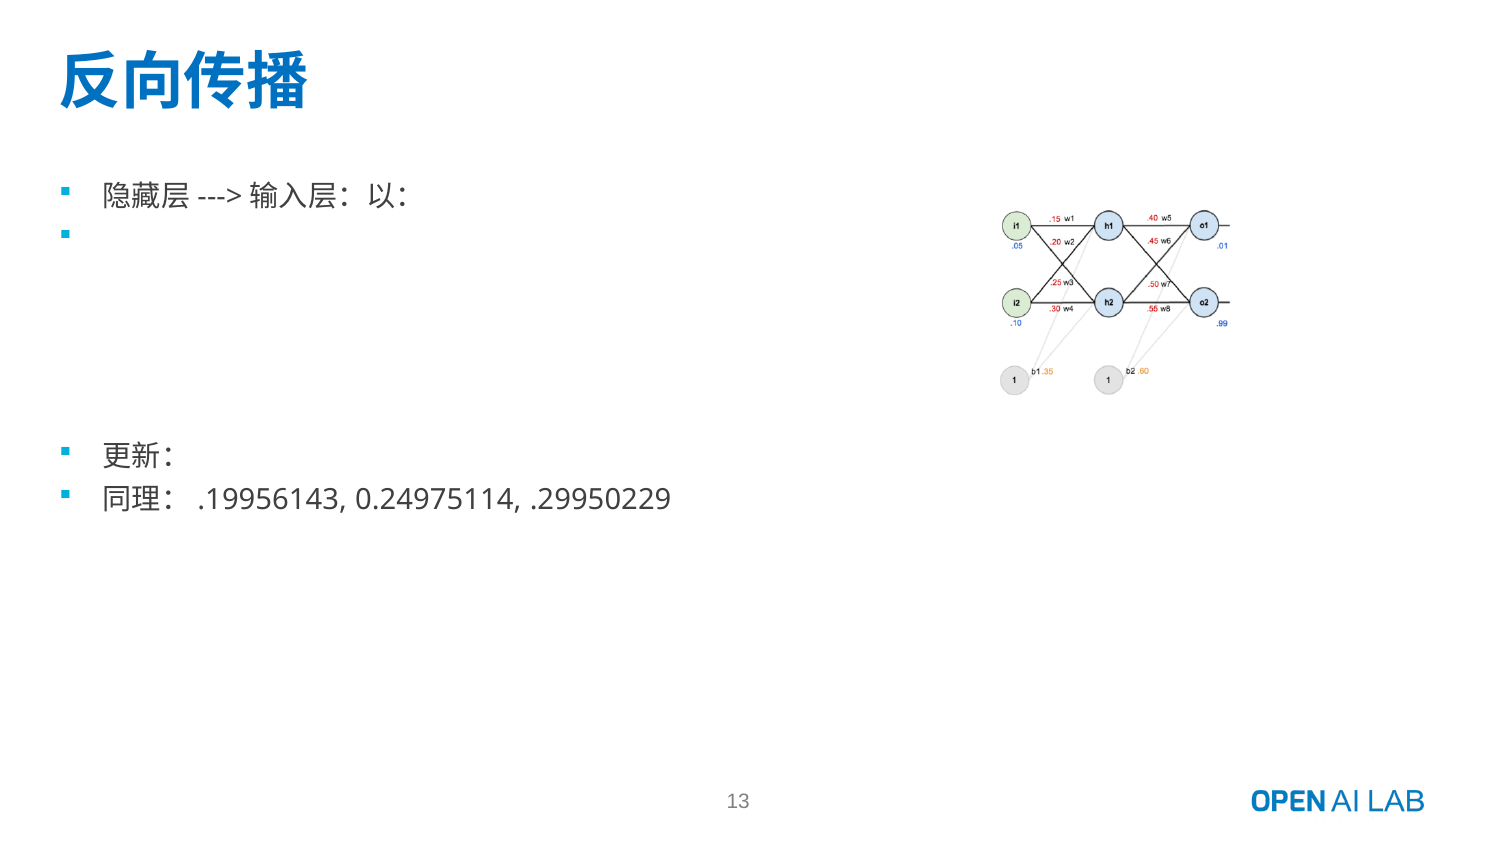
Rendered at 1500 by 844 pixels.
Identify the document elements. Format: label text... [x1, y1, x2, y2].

title 反向传播 [59, 41, 1433, 113]
picture [1242, 775, 1433, 827]
picture [997, 197, 1266, 407]
